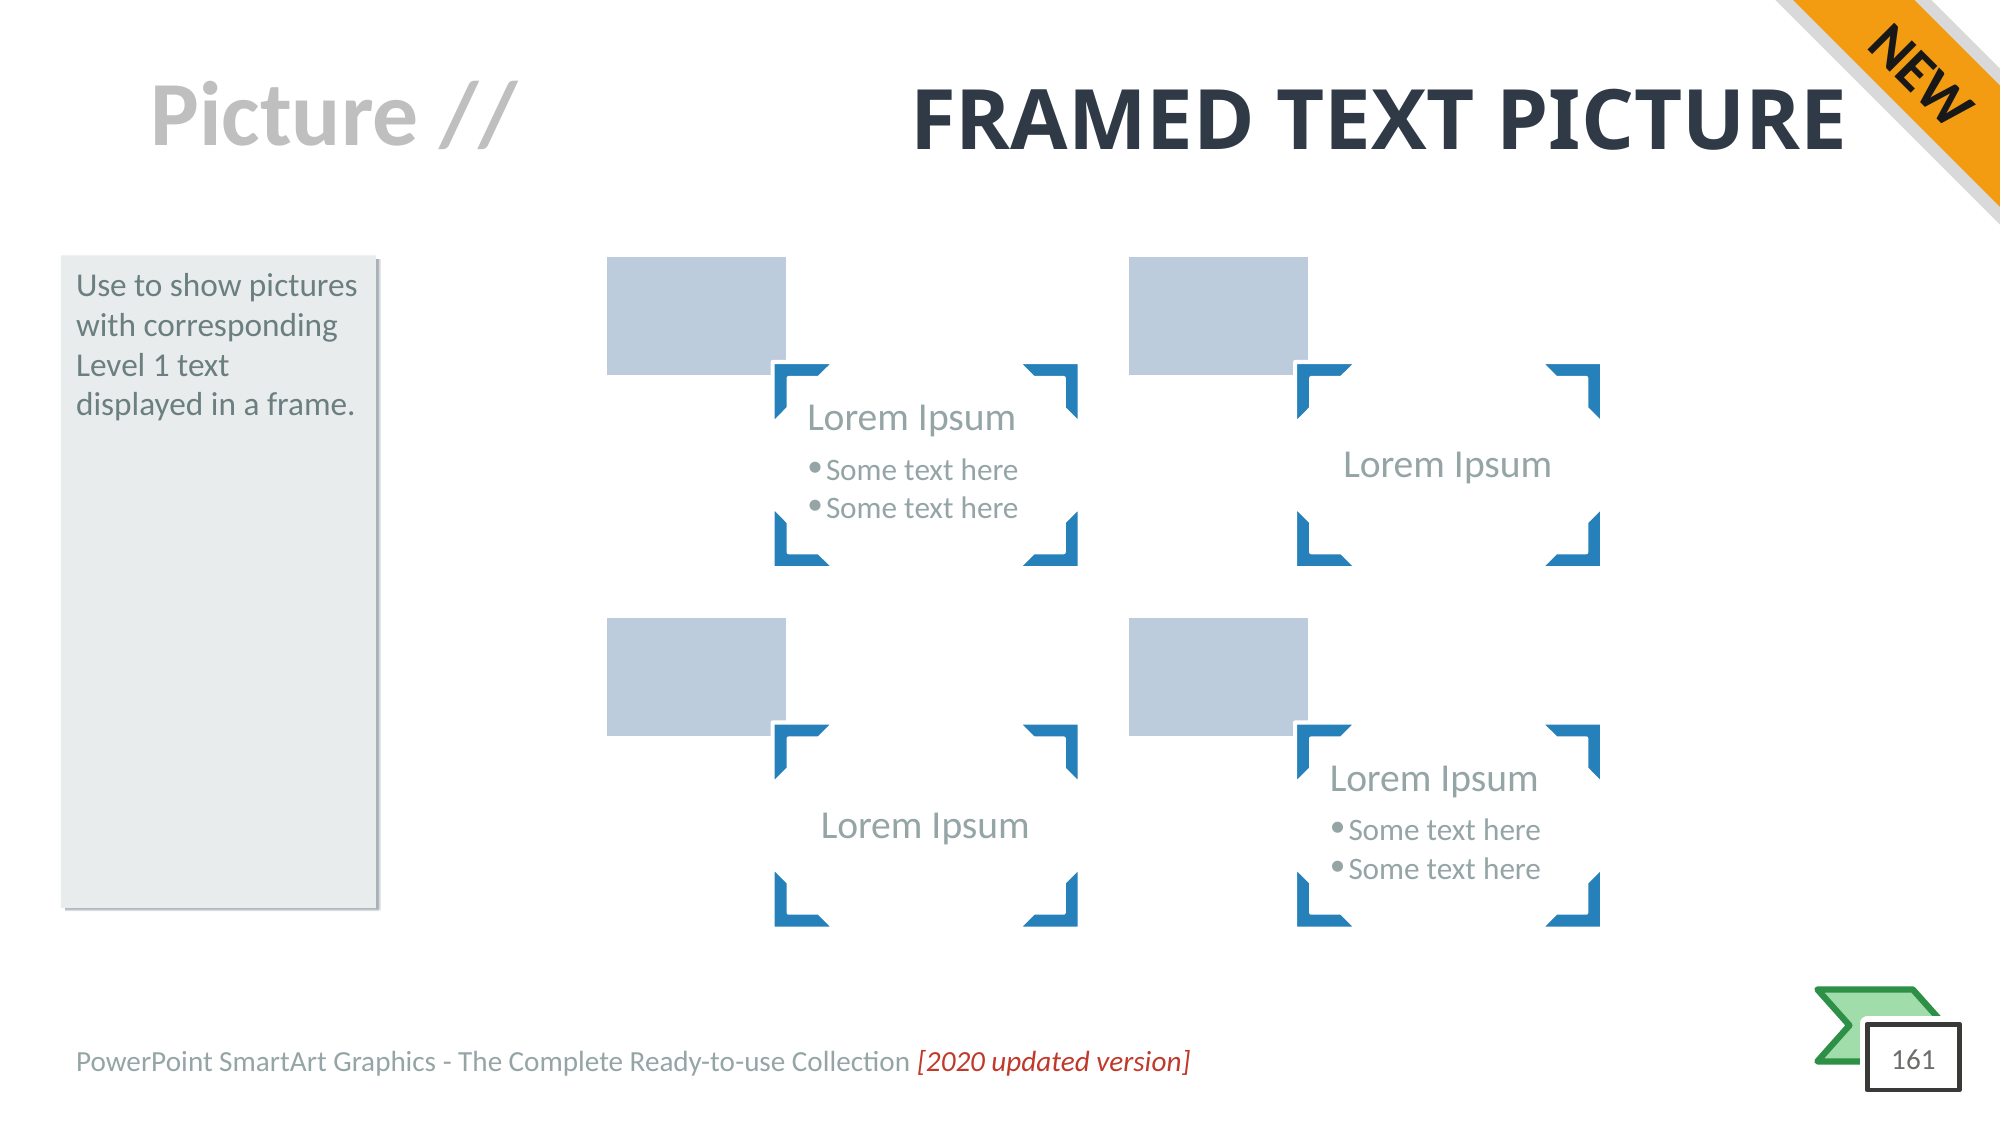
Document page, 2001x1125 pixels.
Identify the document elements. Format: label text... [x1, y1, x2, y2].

title FRAMED TEXT PICTURE [453, 14, 1769, 218]
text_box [604, 254, 1603, 929]
footer PowerPoint SmartArt Graphics - The Complete Ready-to-use Collection [2020 updated version] [60, 1030, 1320, 1091]
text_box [1774, 0, 2000, 225]
list Use to show pictures with corresponding Level 1 text displayed in a frame. [60, 255, 376, 909]
